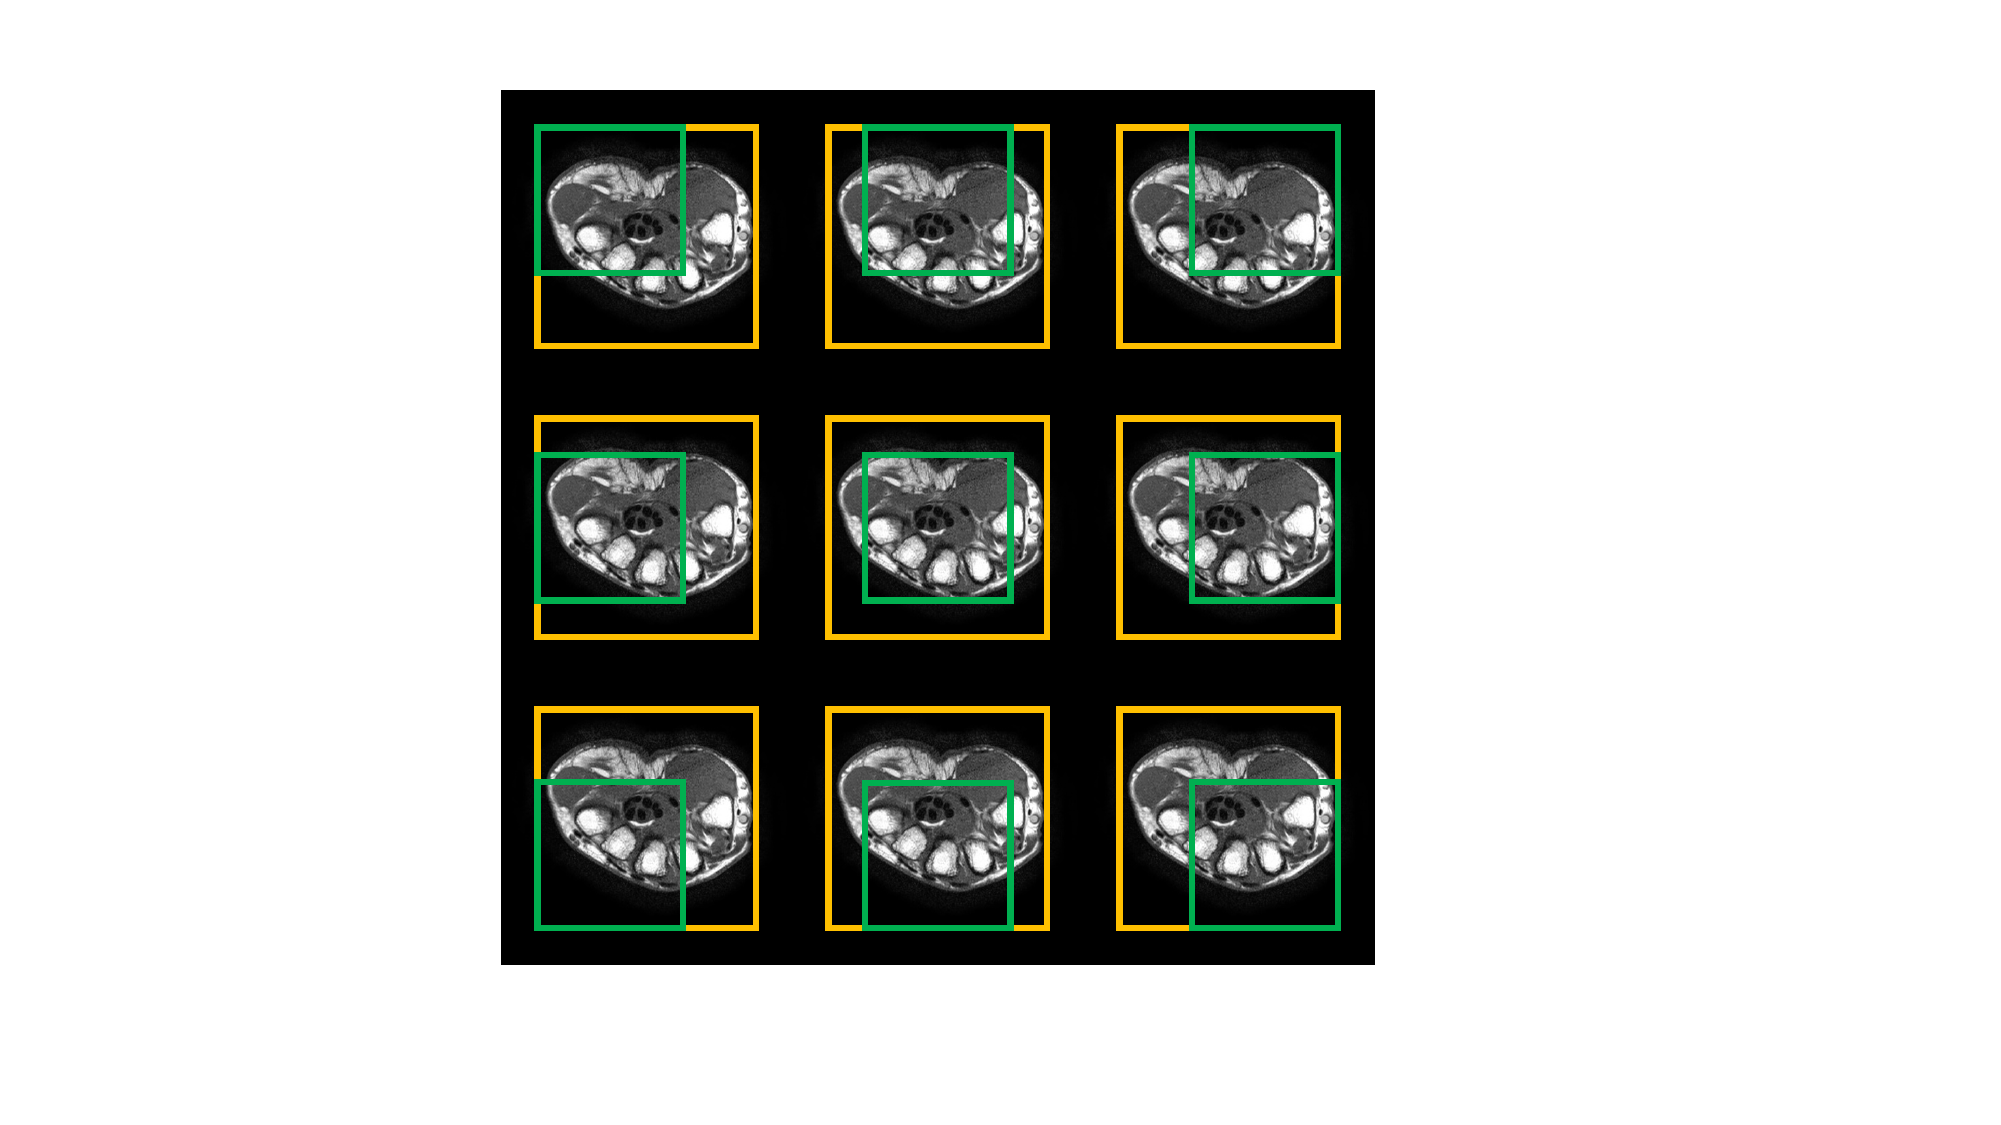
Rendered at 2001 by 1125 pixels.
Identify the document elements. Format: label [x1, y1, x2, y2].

text_box [501, 90, 1375, 965]
